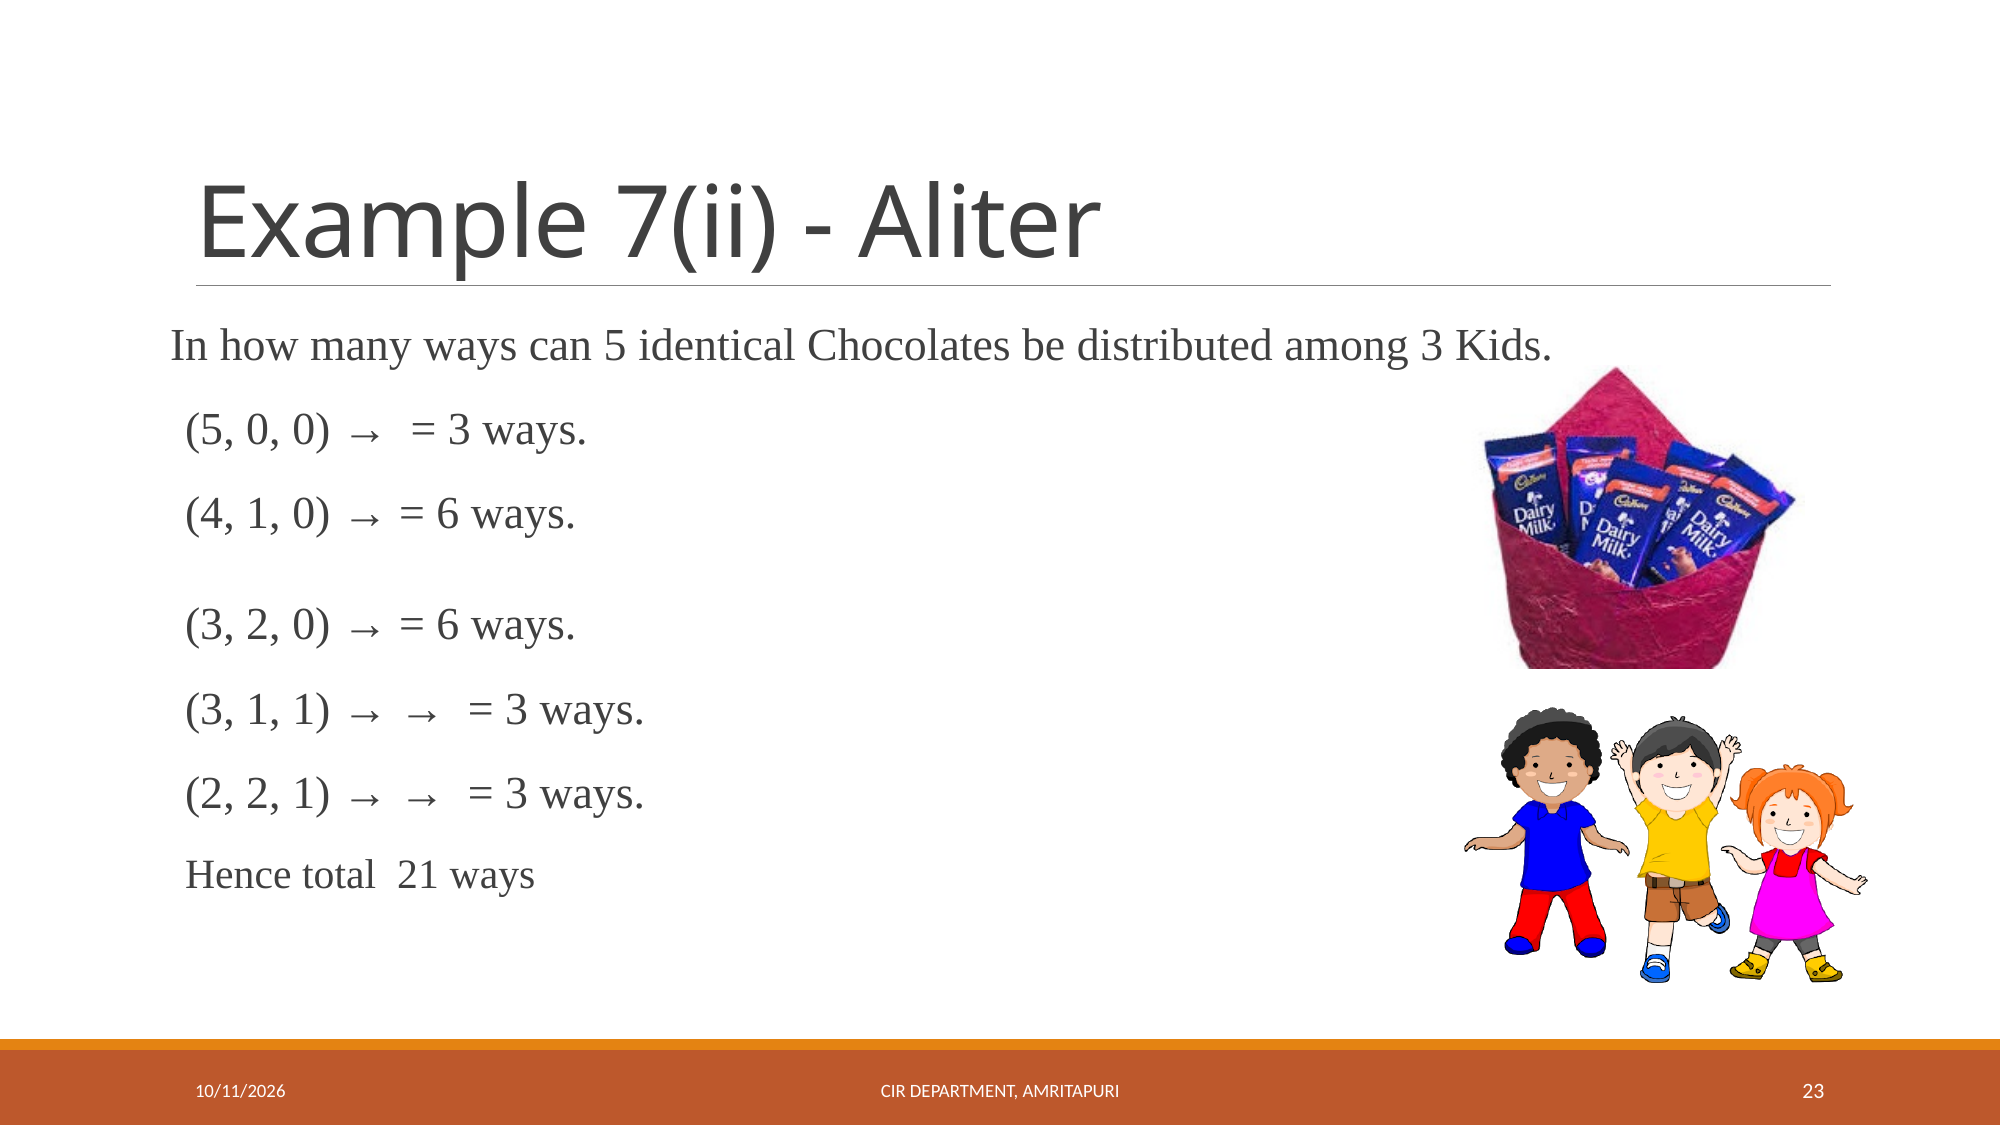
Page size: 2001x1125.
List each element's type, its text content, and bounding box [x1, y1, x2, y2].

slide_number 23 [1624, 1059, 1840, 1120]
footer CIR department, Amritapuri [604, 1059, 1396, 1120]
title Example 7(ii) - Aliter [180, 47, 1830, 285]
picture [1460, 704, 1870, 988]
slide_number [180, 1059, 586, 1120]
picture [1460, 365, 1806, 670]
